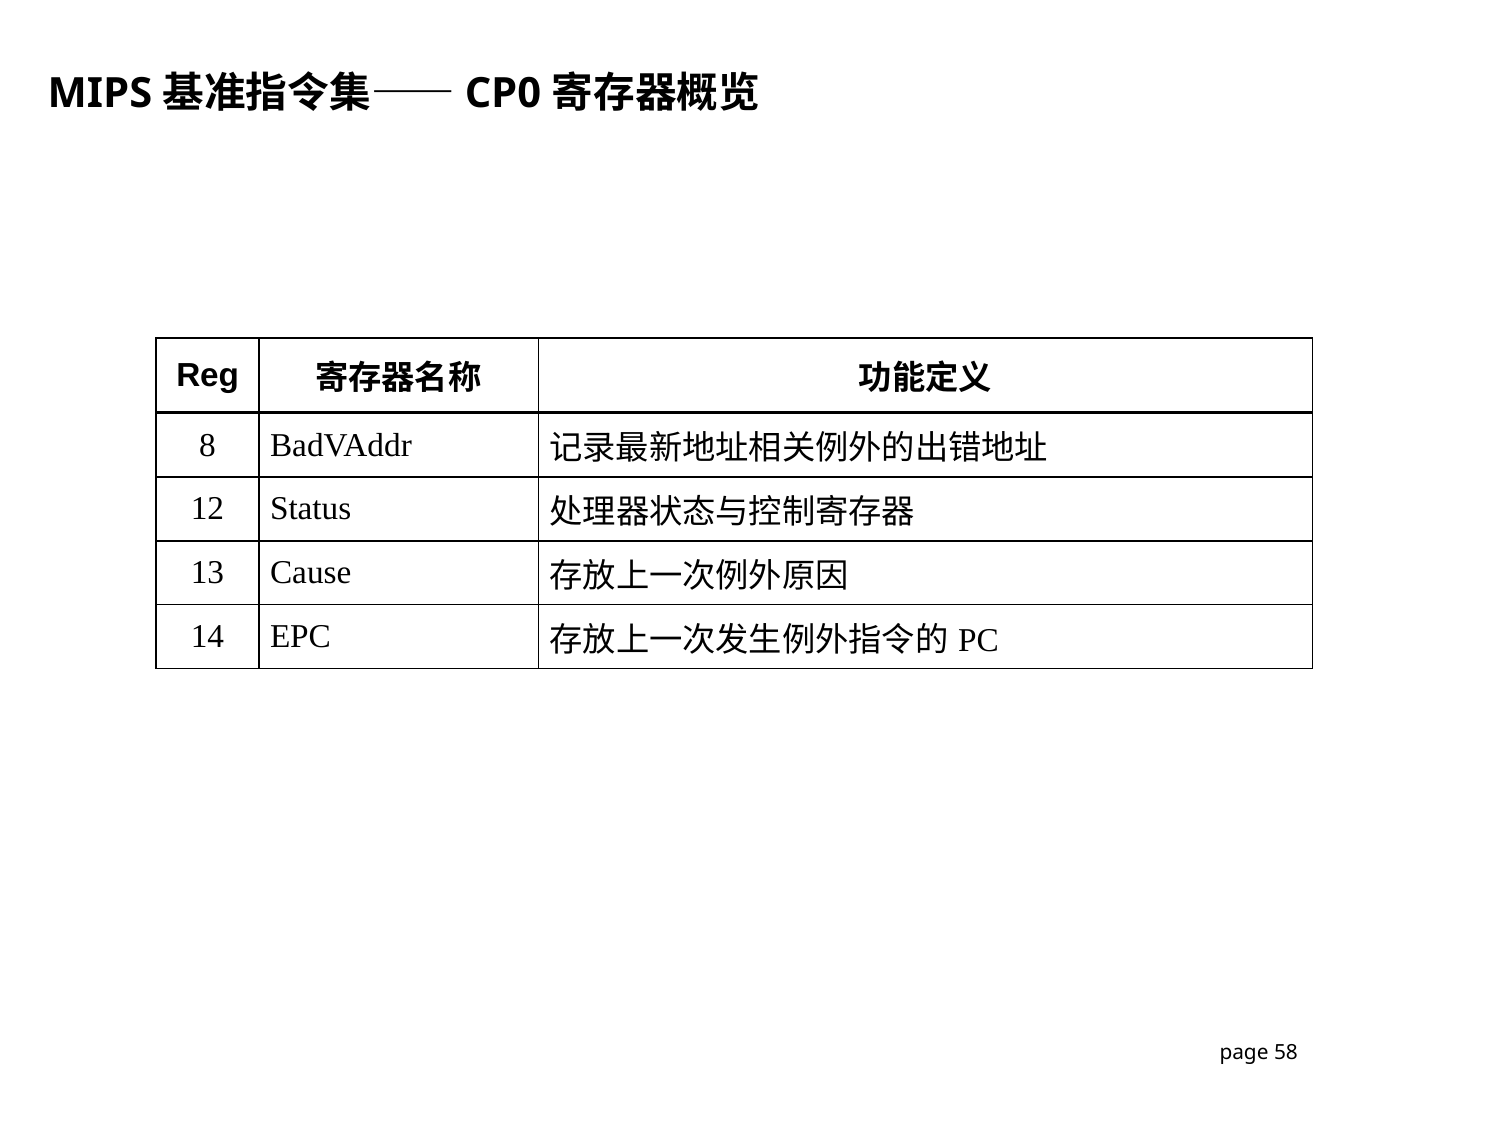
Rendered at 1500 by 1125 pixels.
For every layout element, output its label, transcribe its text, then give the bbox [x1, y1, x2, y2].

table_cell 存放上一次例外原因 [539, 542, 1312, 604]
table_cell Cause [260, 542, 538, 604]
text_box MIPS基准指令集——CP0寄存器概览 [35, 56, 916, 123]
table_cell EPC [260, 605, 538, 668]
table_cell Status [260, 478, 538, 540]
table_cell 14 [157, 605, 258, 668]
table_header 功能定义 [539, 339, 1312, 411]
table_cell 12 [157, 478, 258, 540]
table_cell 处理器状态与控制寄存器 [539, 478, 1312, 540]
table_cell BadVAddr [260, 414, 538, 476]
table_header Reg [157, 339, 258, 411]
table_header 寄存器名称 [260, 339, 538, 411]
slide_number page 58 [962, 1023, 1313, 1084]
table_cell 13 [157, 542, 258, 604]
table_cell 记录最新地址相关例外的出错地址 [539, 414, 1312, 476]
table_cell 存放上一次发生例外指令的PC [539, 605, 1312, 668]
table_cell 8 [157, 414, 258, 476]
